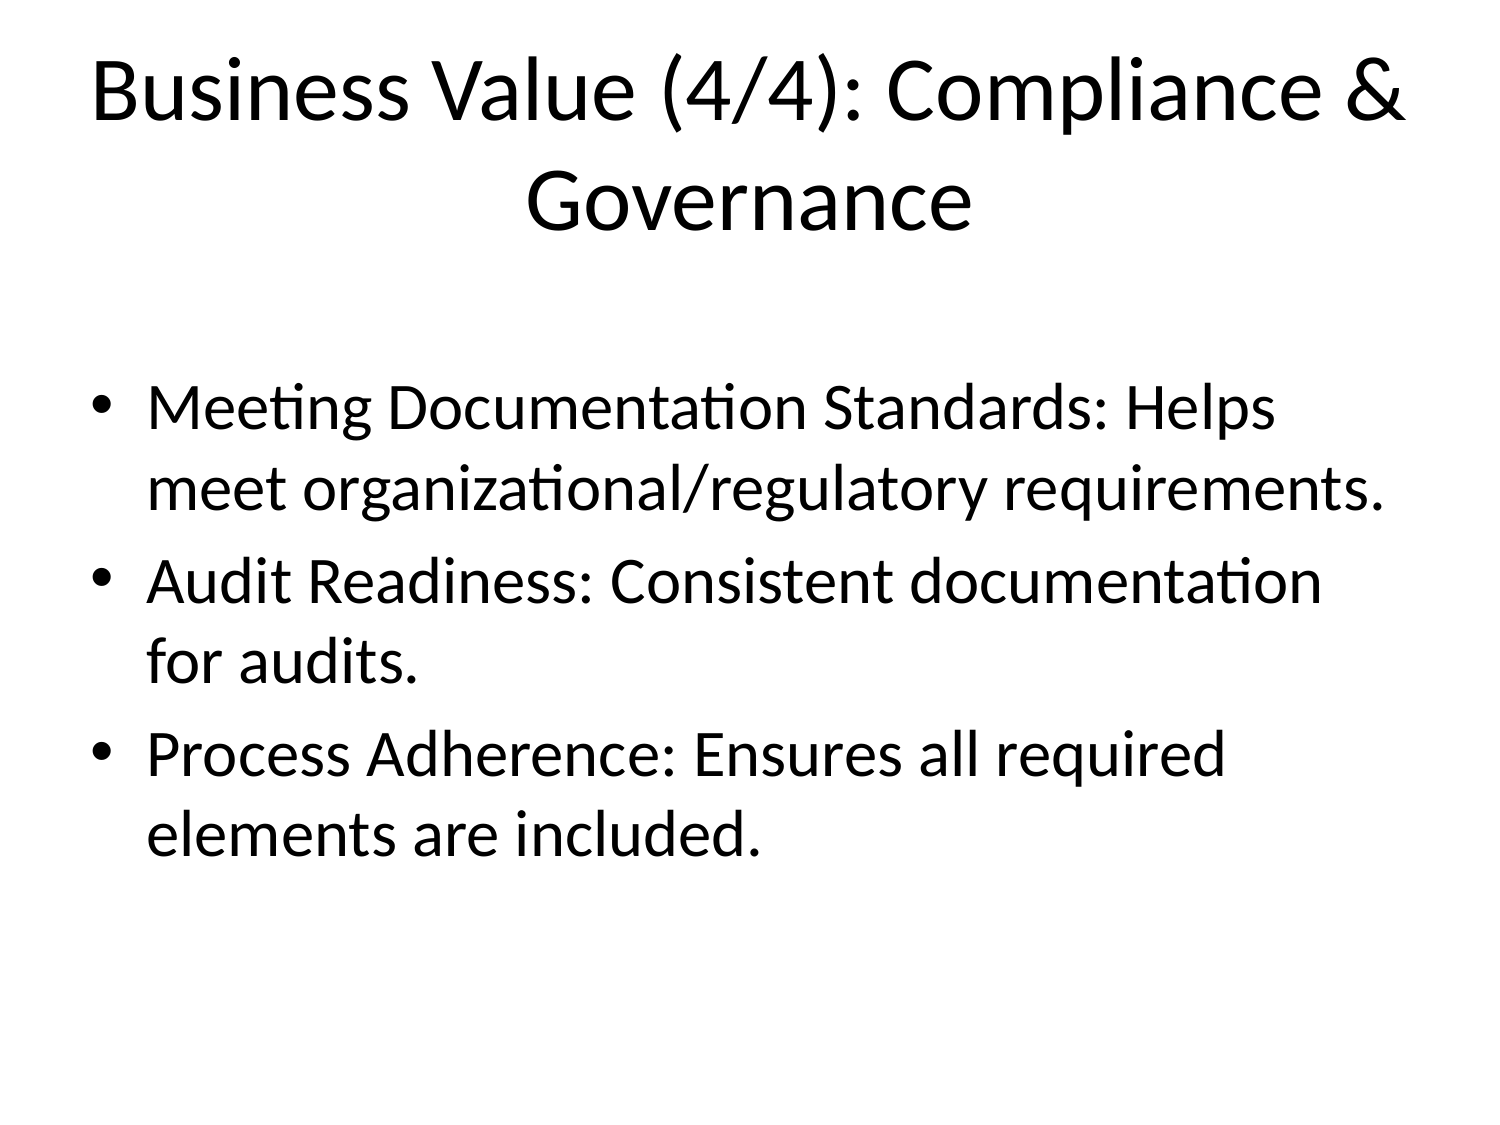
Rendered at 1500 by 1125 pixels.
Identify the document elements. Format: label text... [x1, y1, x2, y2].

list Meeting Documentation Standards: Helps meet organizational/regulatory requirements. Audit Readiness: Consistent documentation for audits. Process Adherence: Ensures all required elements are included. [75, 262, 1425, 1005]
title Business Value (4/4): Compliance & Governance [75, 45, 1425, 233]
